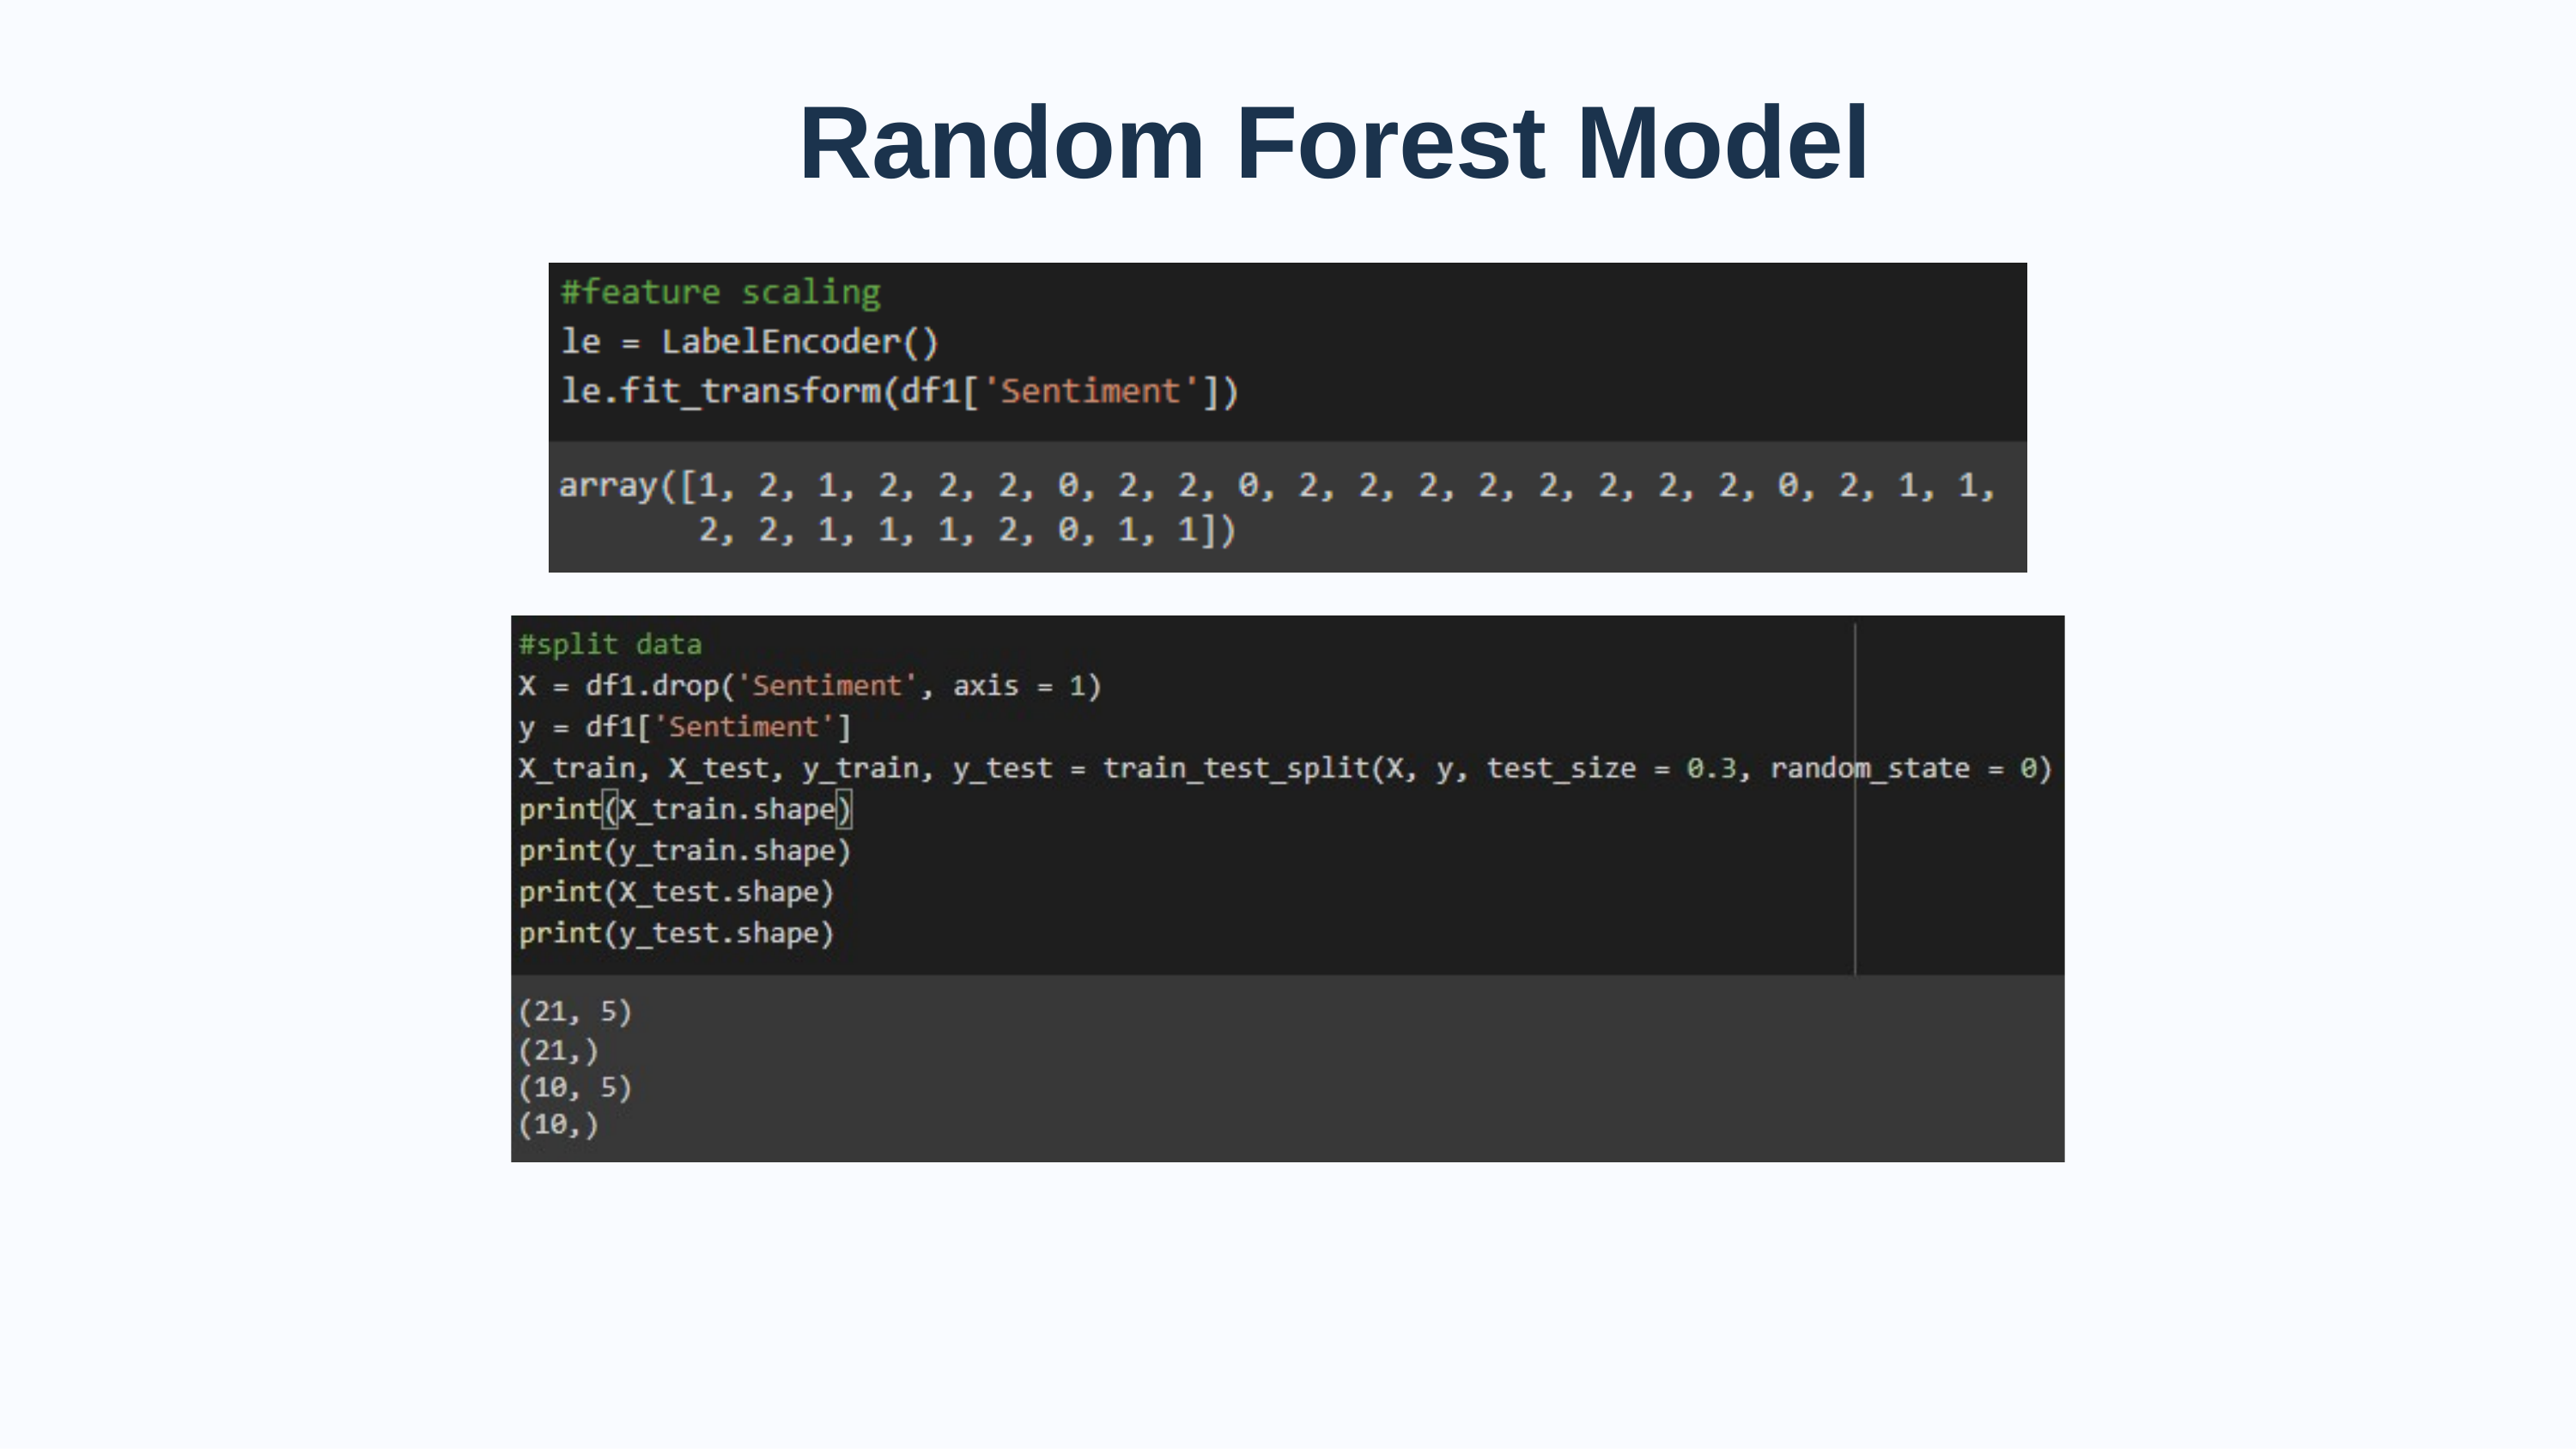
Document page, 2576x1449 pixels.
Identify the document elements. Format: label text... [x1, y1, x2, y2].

title Random Forest Model [700, 73, 1876, 318]
text_box [549, 263, 2027, 573]
text_box [511, 615, 2065, 1162]
